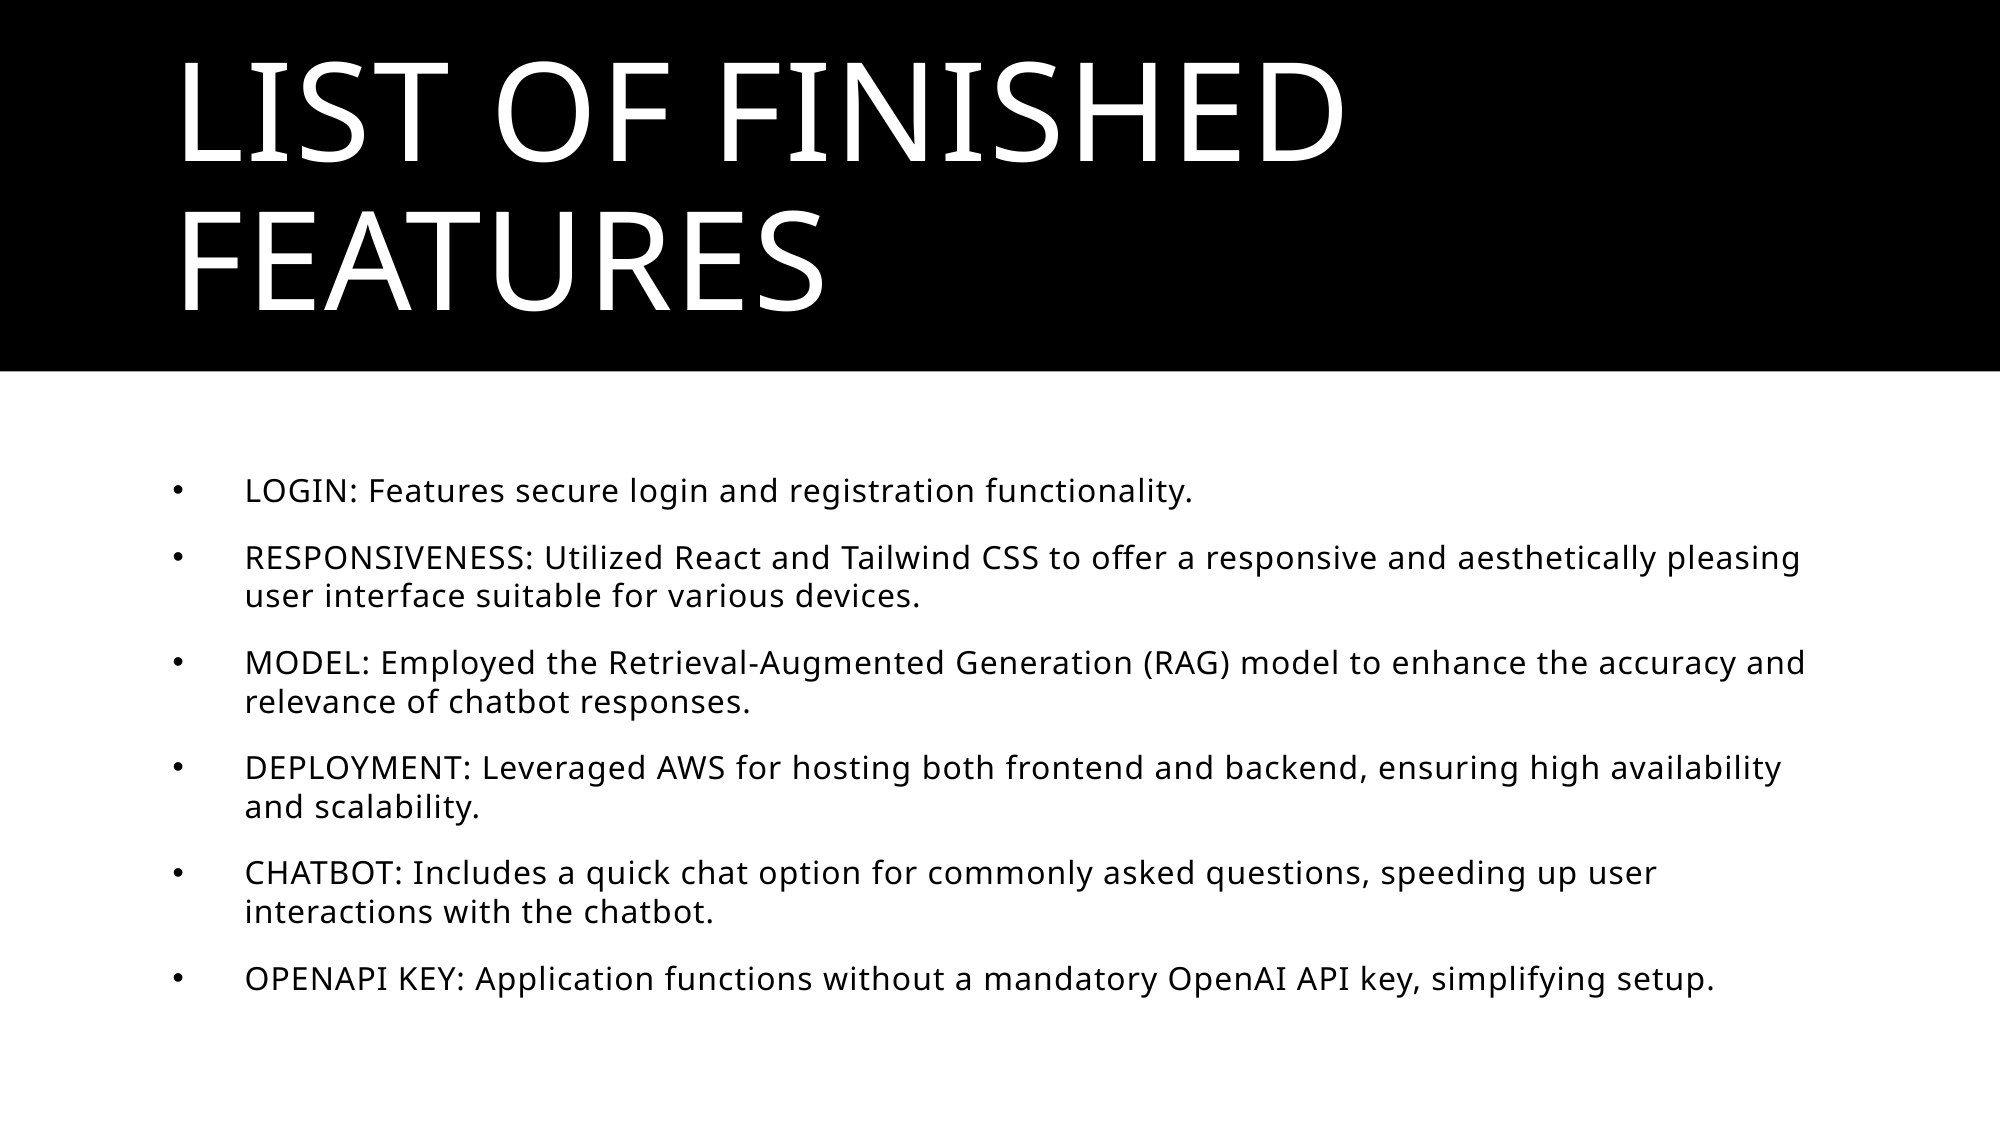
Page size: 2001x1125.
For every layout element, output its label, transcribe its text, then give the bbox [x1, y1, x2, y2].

list LOGIN: Features secure login and registration functionality. RESPONSIVENESS: Utilized React and Tailwind CSS to offer a responsive and aesthetically pleasing user interface suitable for various devices. MODEL: Employed the Retrieval-Augmented Generation (RAG) model to enhance the accuracy and relevance of chatbot responses. DEPLOYMENT: Leveraged AWS for hosting both frontend and backend, ensuring high availability and scalability. CHATBOT: Includes a quick chat option for commonly asked questions, speeding up user interactions with the chatbot. OPENAPI KEY: Application functions without a mandatory OpenAI API key, simplifying setup. [157, 462, 1842, 1007]
title List of finished features [157, 52, 1842, 332]
